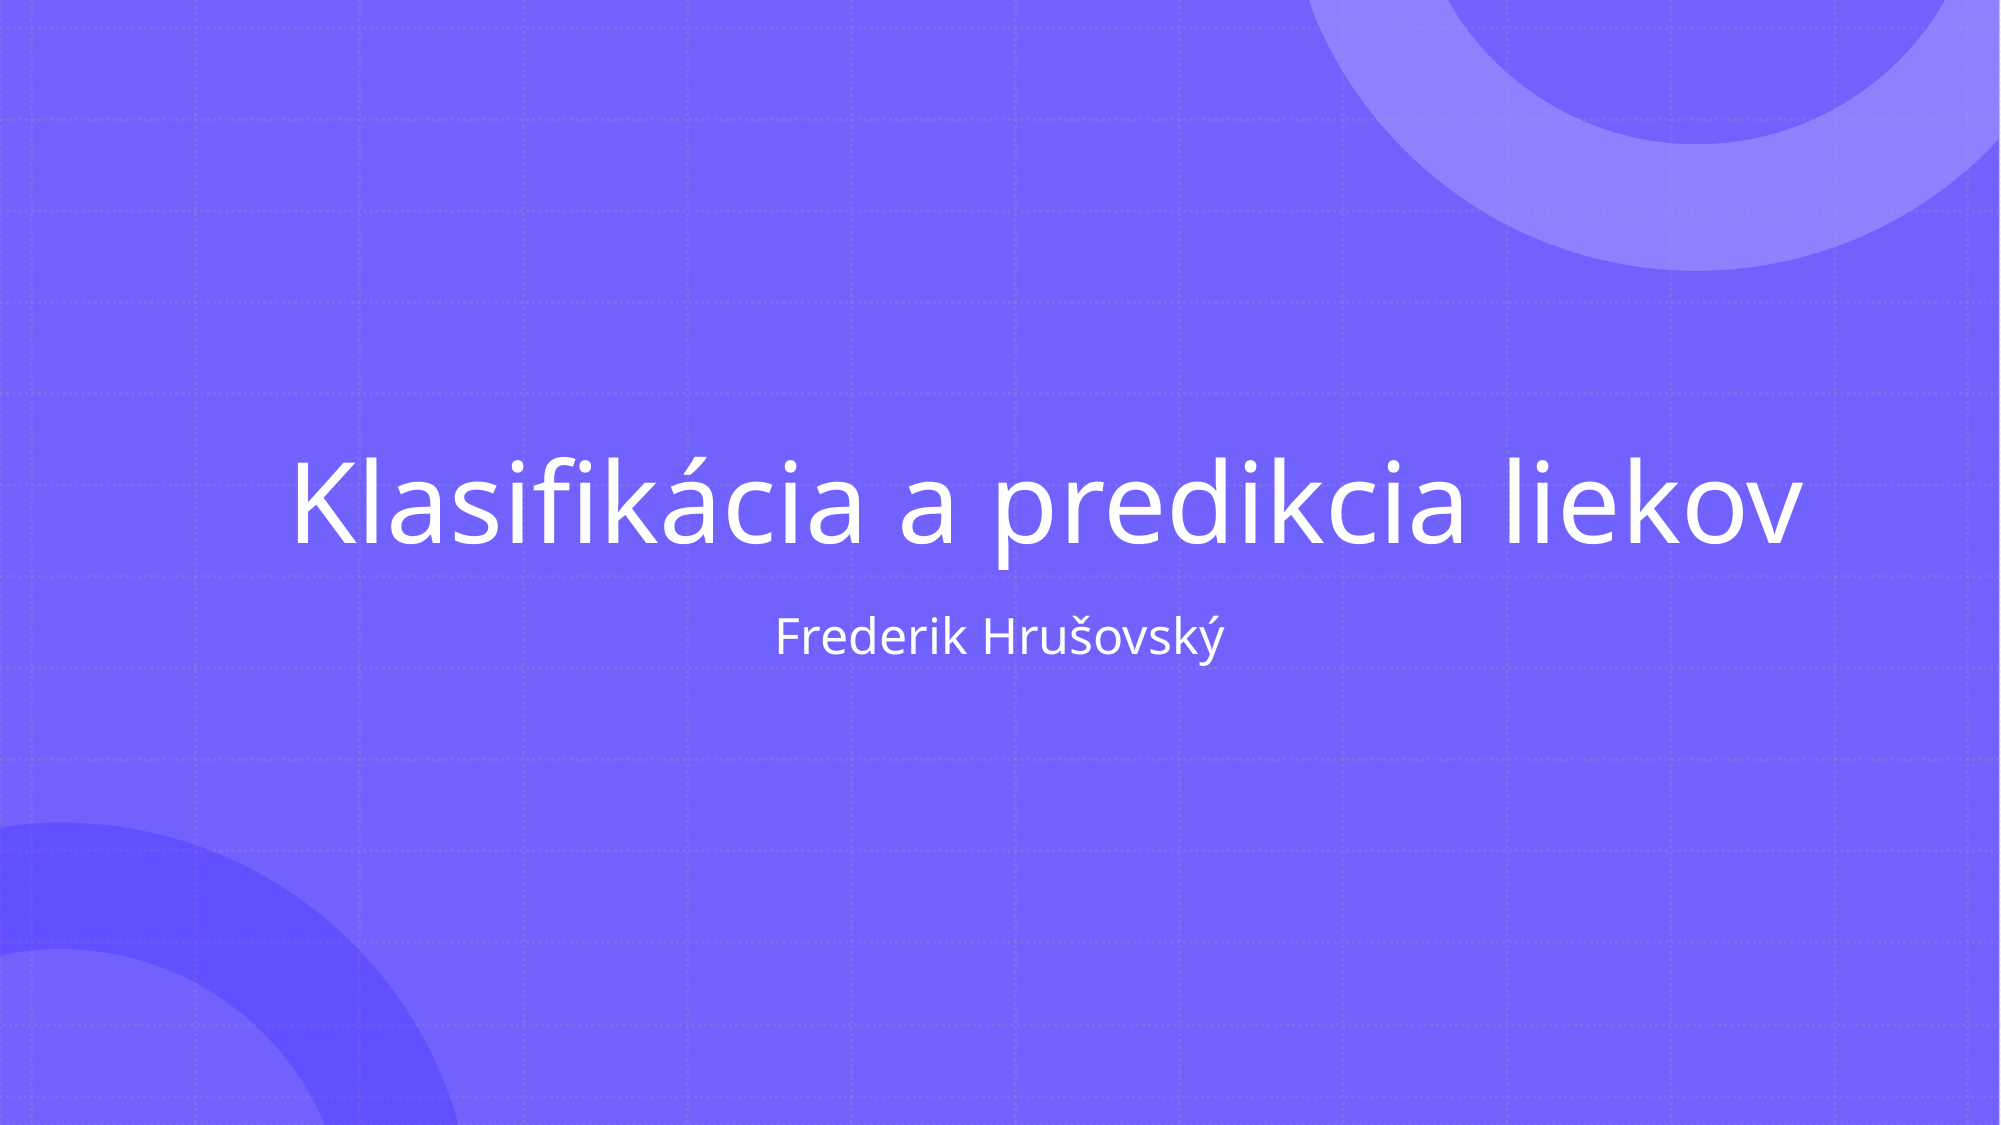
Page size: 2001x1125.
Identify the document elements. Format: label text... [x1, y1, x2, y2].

title Klasifikácia a predikcia liekov [249, 184, 1844, 576]
subtitle Frederik Hrušovský [249, 590, 1750, 863]
